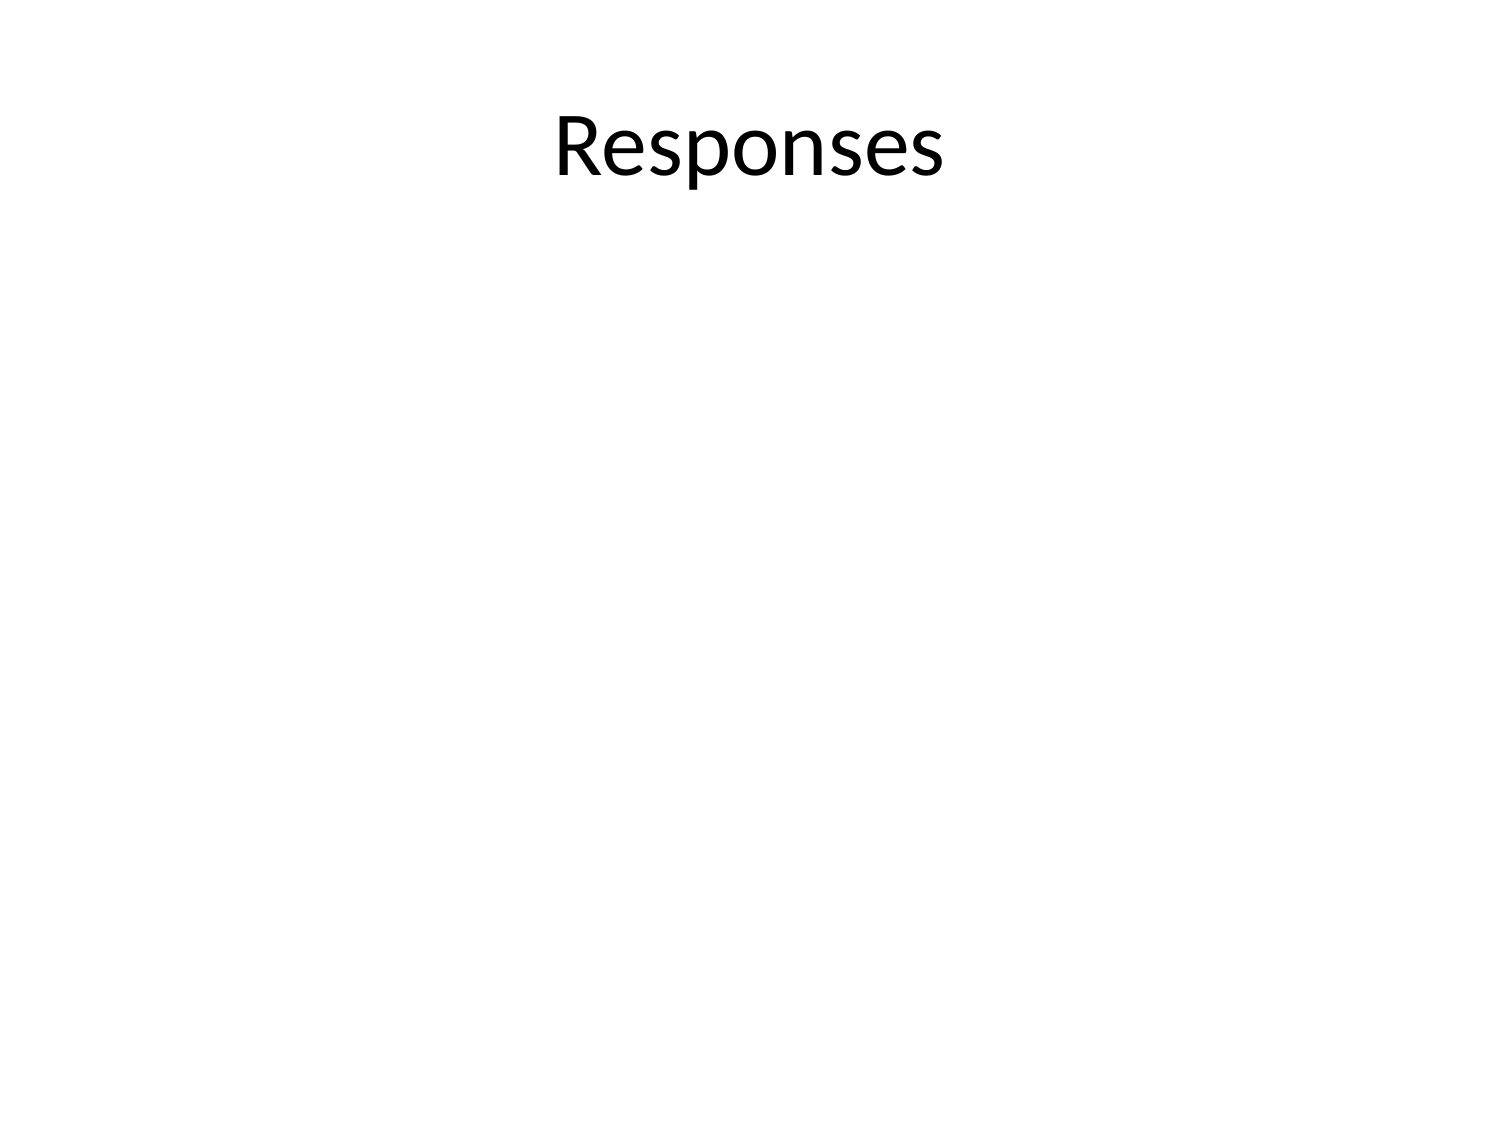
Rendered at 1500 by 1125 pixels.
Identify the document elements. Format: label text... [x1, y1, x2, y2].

title Responses [75, 45, 1425, 233]
